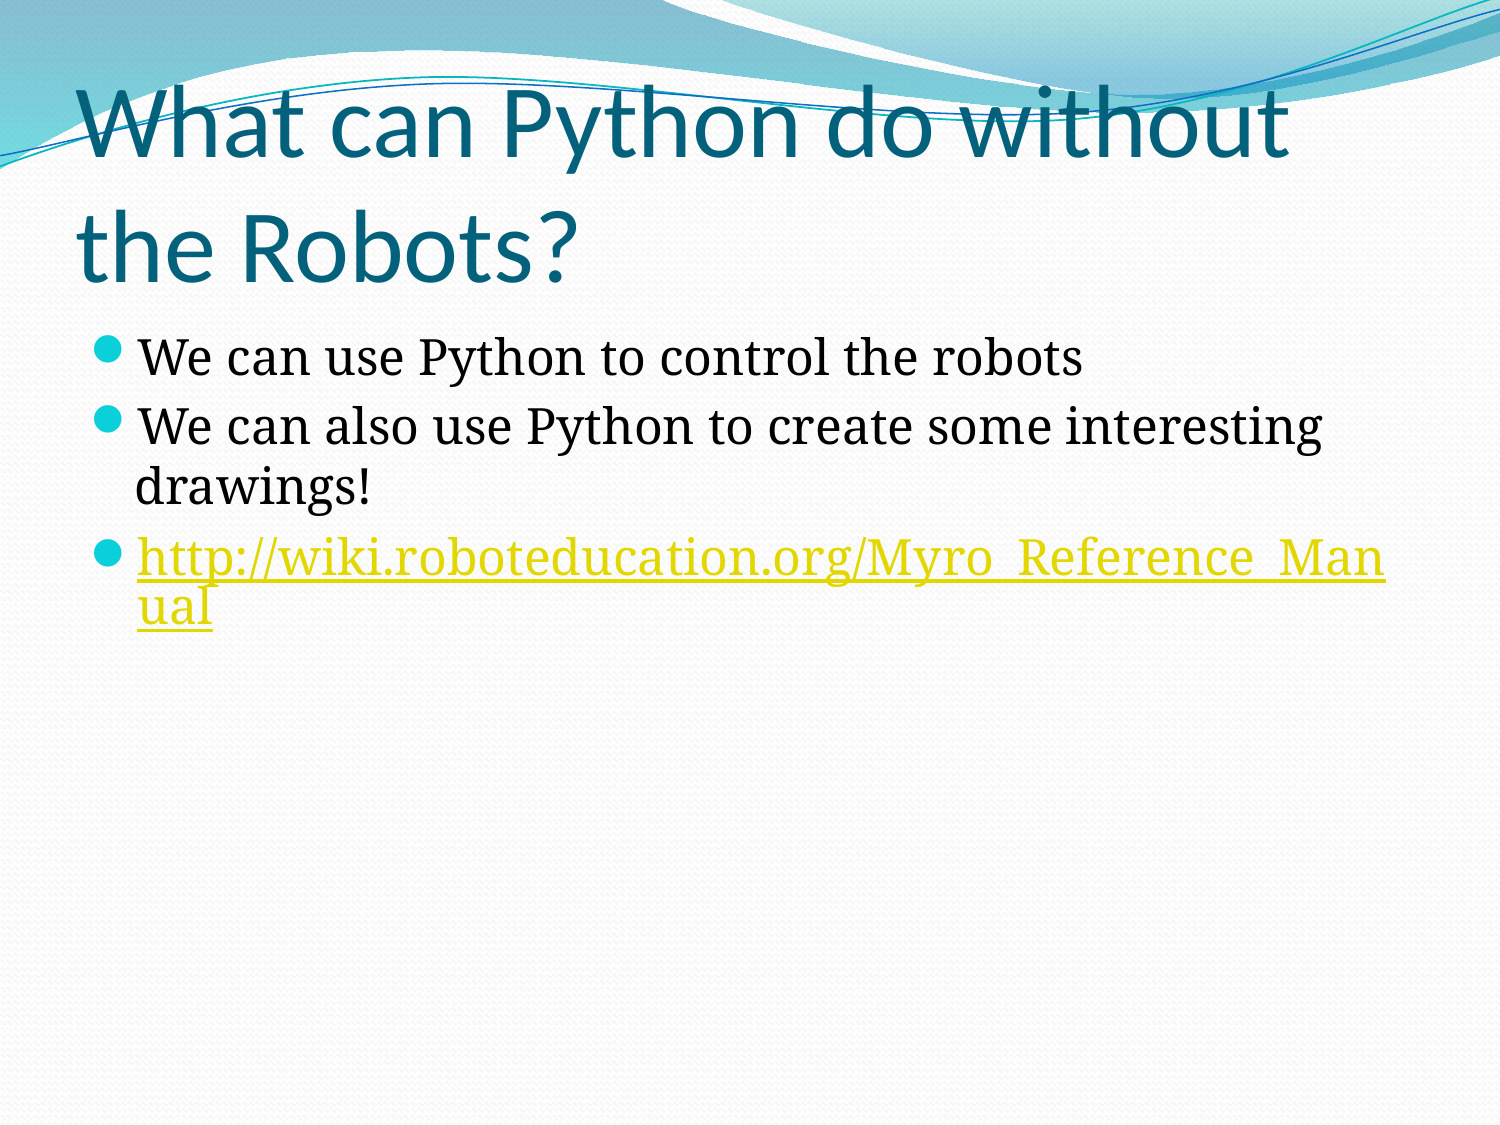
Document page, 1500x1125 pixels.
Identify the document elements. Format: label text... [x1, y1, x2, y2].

list We can use Python to control the robots We can also use Python to create some interesting drawings! http://wiki.roboteducation.org/Myro_Reference_Manual [74, 317, 1426, 1038]
title What can Python do without the Robots? [74, 62, 1426, 304]
